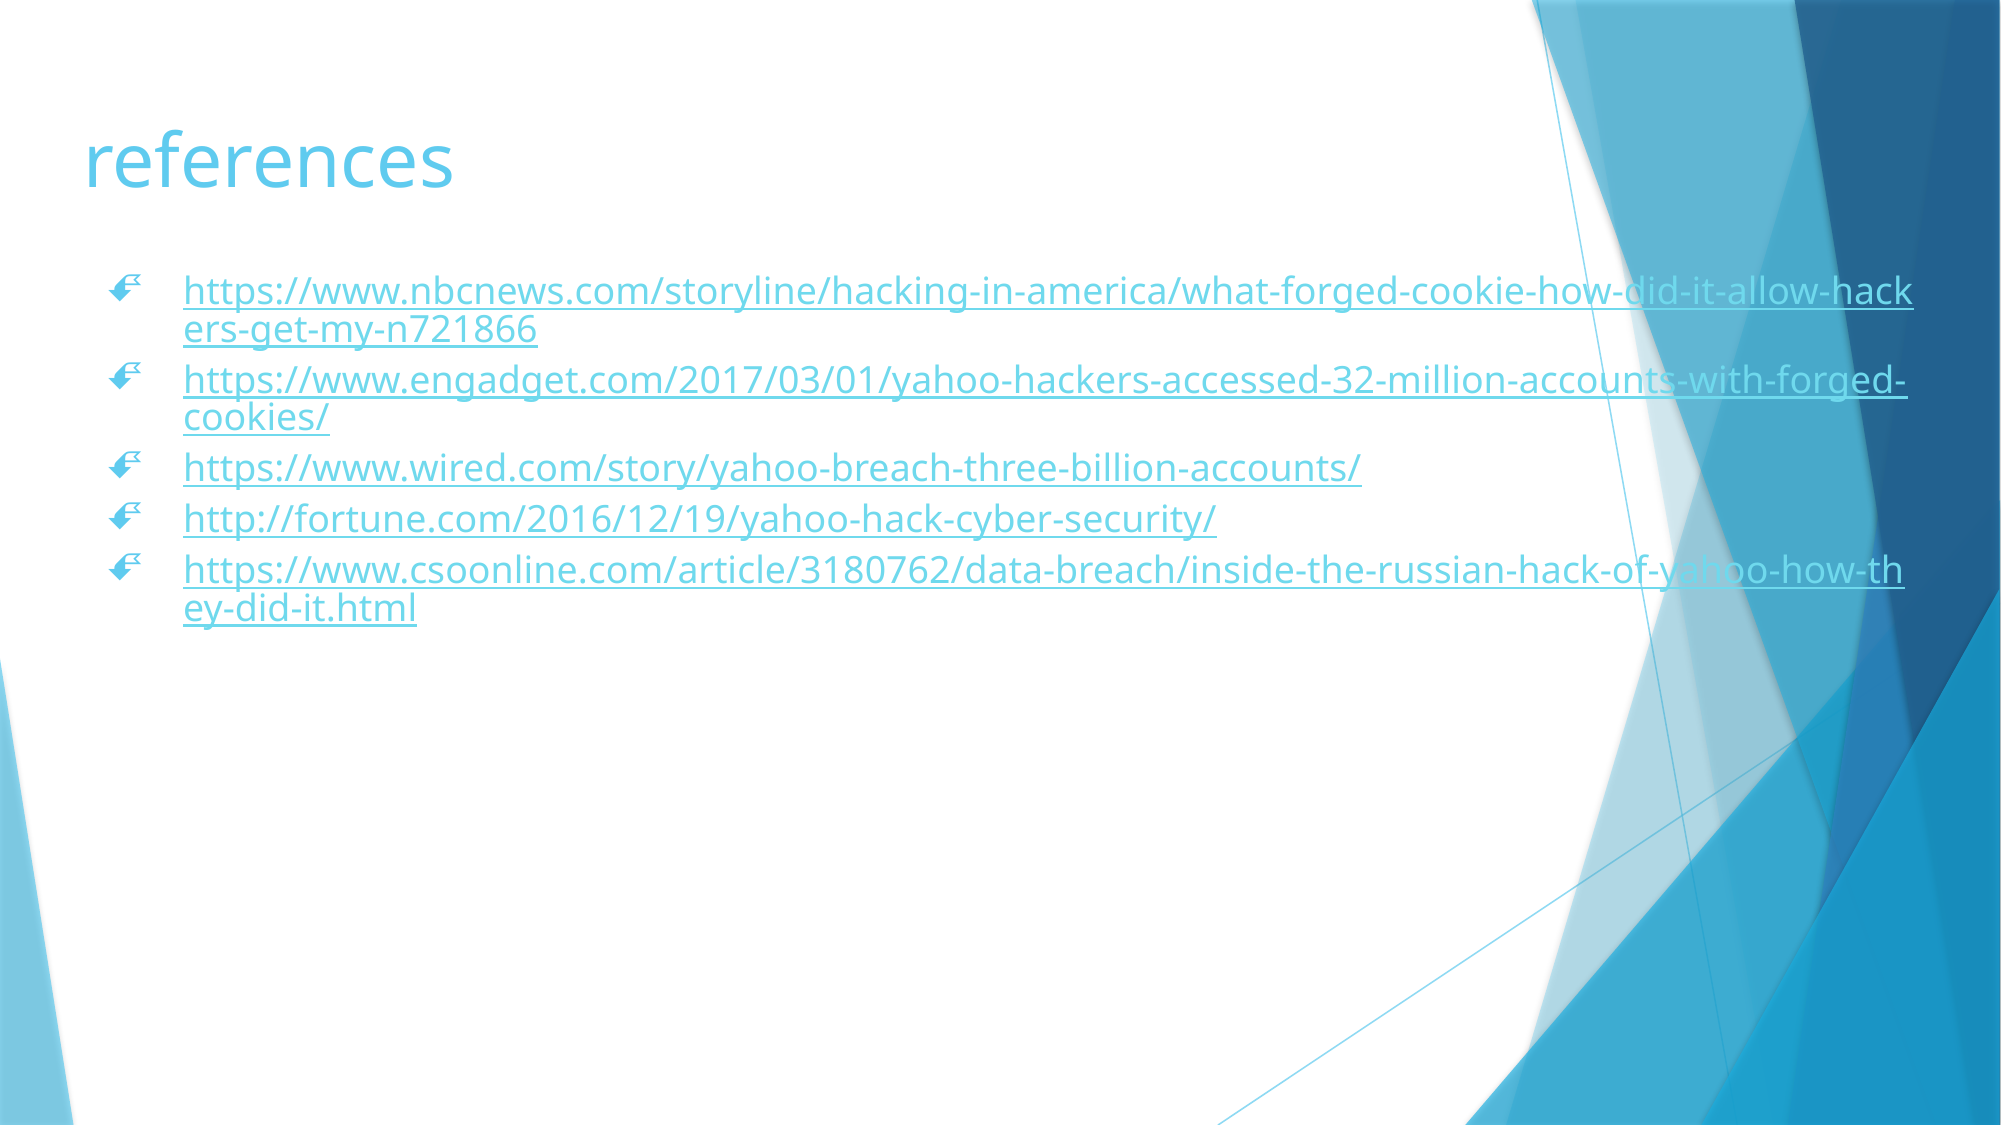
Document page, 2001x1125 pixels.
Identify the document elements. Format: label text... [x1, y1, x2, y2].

list https://www.nbcnews.com/storyline/hacking-in-america/what-forged-cookie-how-did-it-allow-hackers-get-my-n721866 https://www.engadget.com/2017/03/01/yahoo-hackers-accessed-32-million-accounts-with-forged-cookies/ https://www.wired.com/story/yahoo-breach-three-billion-accounts/ http://fortune.com/2016/12/19/yahoo-hack-cyber-security/ https://www.csoonline.com/article/3180762/data-breach/inside-the-russian-hack-of-yahoo-how-they-did-it.html [68, 252, 1932, 1000]
title references [68, 97, 1932, 223]
